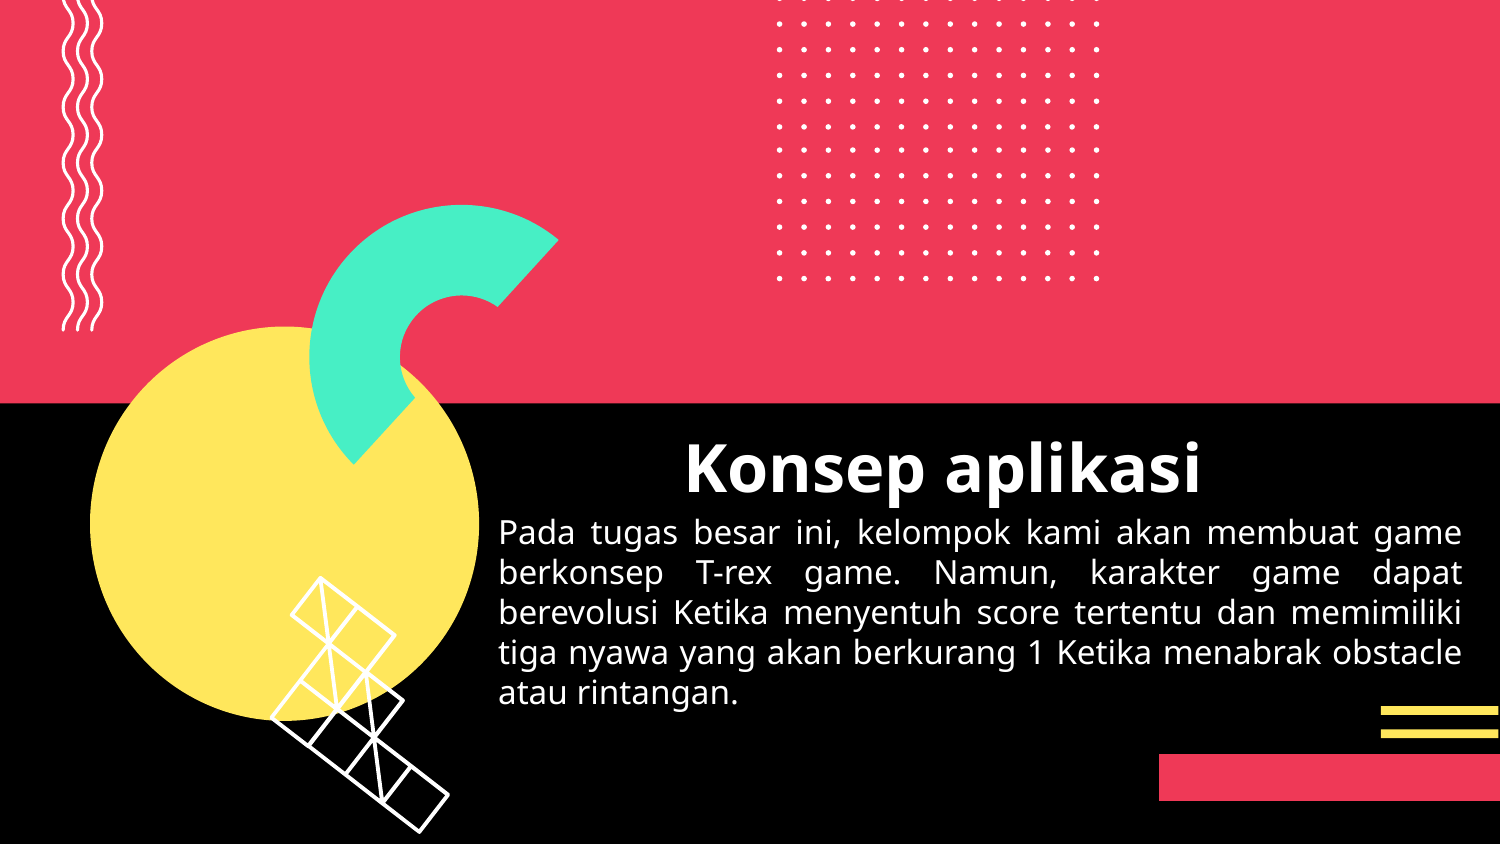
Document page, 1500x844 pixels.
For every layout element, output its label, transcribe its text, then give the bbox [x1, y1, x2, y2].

subtitle Pada tugas besar ini, kelompok kami akan membuat game berkonsep T-rex game. Namun, karakter game dapat berevolusi Ketika menyentuh score tertentu dan memimiliki tiga nyawa yang akan berkurang 1 Ketika menabrak obstacle atau rintangan. [483, 450, 1479, 773]
title Konsep aplikasi [668, 366, 1343, 450]
